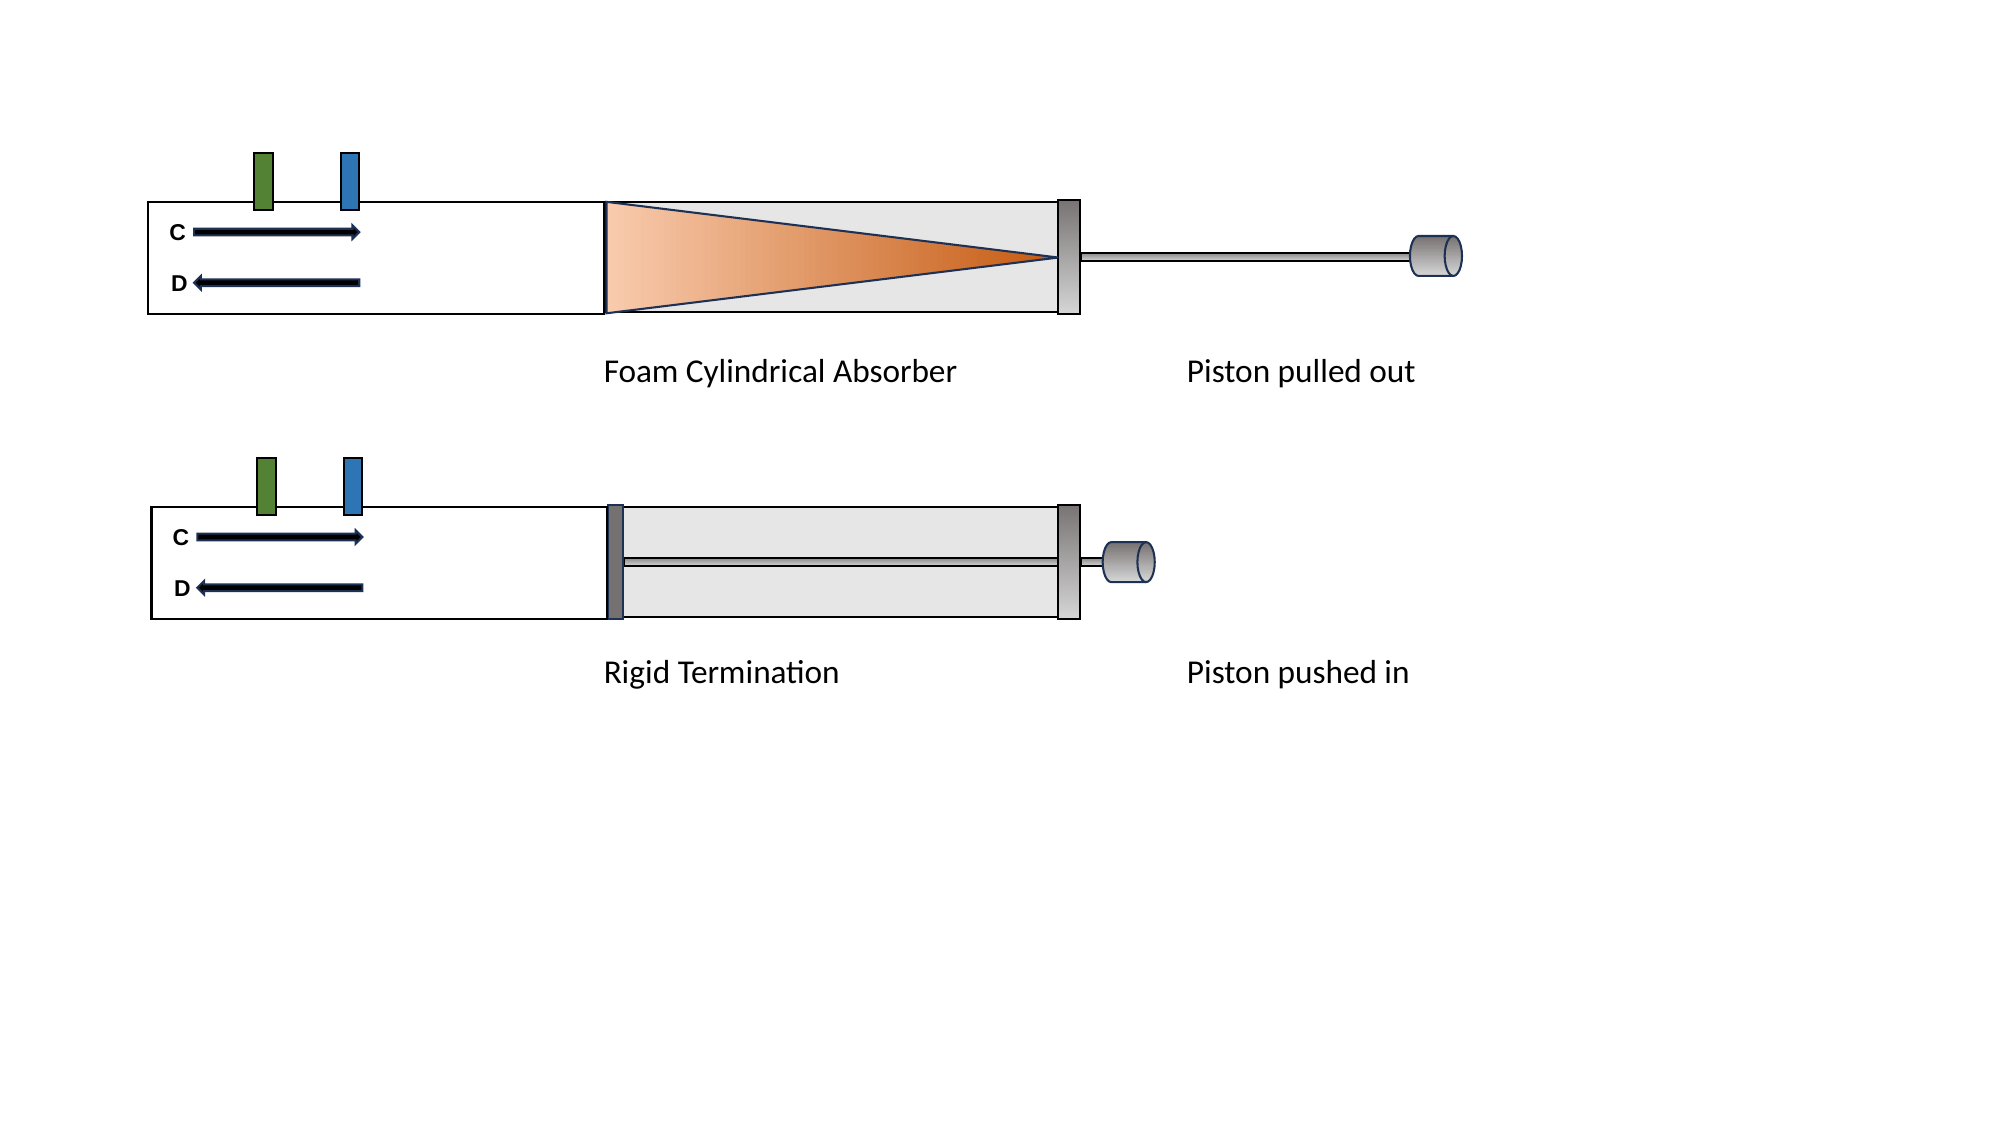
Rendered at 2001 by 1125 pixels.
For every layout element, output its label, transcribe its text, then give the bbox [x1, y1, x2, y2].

text_box [193, 222, 361, 242]
text_box [150, 506, 608, 620]
text_box [196, 527, 364, 547]
text_box Rigid Termination [589, 642, 1004, 698]
text_box [624, 506, 1057, 557]
text_box [195, 578, 364, 597]
text_box [607, 504, 624, 562]
text_box Piston pushed in [1172, 642, 1587, 698]
text_box [147, 201, 605, 315]
text_box [1079, 252, 1409, 262]
text_box D [159, 566, 191, 609]
text_box [626, 259, 1057, 313]
text_box Foam Cylindrical Absorber [589, 341, 1004, 397]
text_box [1079, 557, 1101, 567]
text_box [340, 152, 360, 211]
text_box Piston pulled out [1172, 341, 1587, 396]
text_box [1057, 199, 1081, 257]
text_box [253, 152, 274, 211]
text_box [624, 567, 1057, 618]
text_box C [157, 515, 190, 558]
text_box [605, 200, 1059, 315]
text_box [1101, 541, 1156, 584]
text_box [256, 457, 277, 516]
text_box [192, 273, 361, 292]
text_box [624, 557, 1059, 562]
text_box [1057, 258, 1081, 315]
text_box [1057, 563, 1081, 620]
text_box [343, 457, 363, 516]
text_box [1057, 504, 1081, 562]
text_box [608, 563, 624, 620]
text_box [624, 563, 1059, 567]
text_box [617, 201, 1057, 256]
text_box [1408, 234, 1464, 277]
text_box D [156, 261, 188, 304]
text_box C [154, 210, 187, 253]
